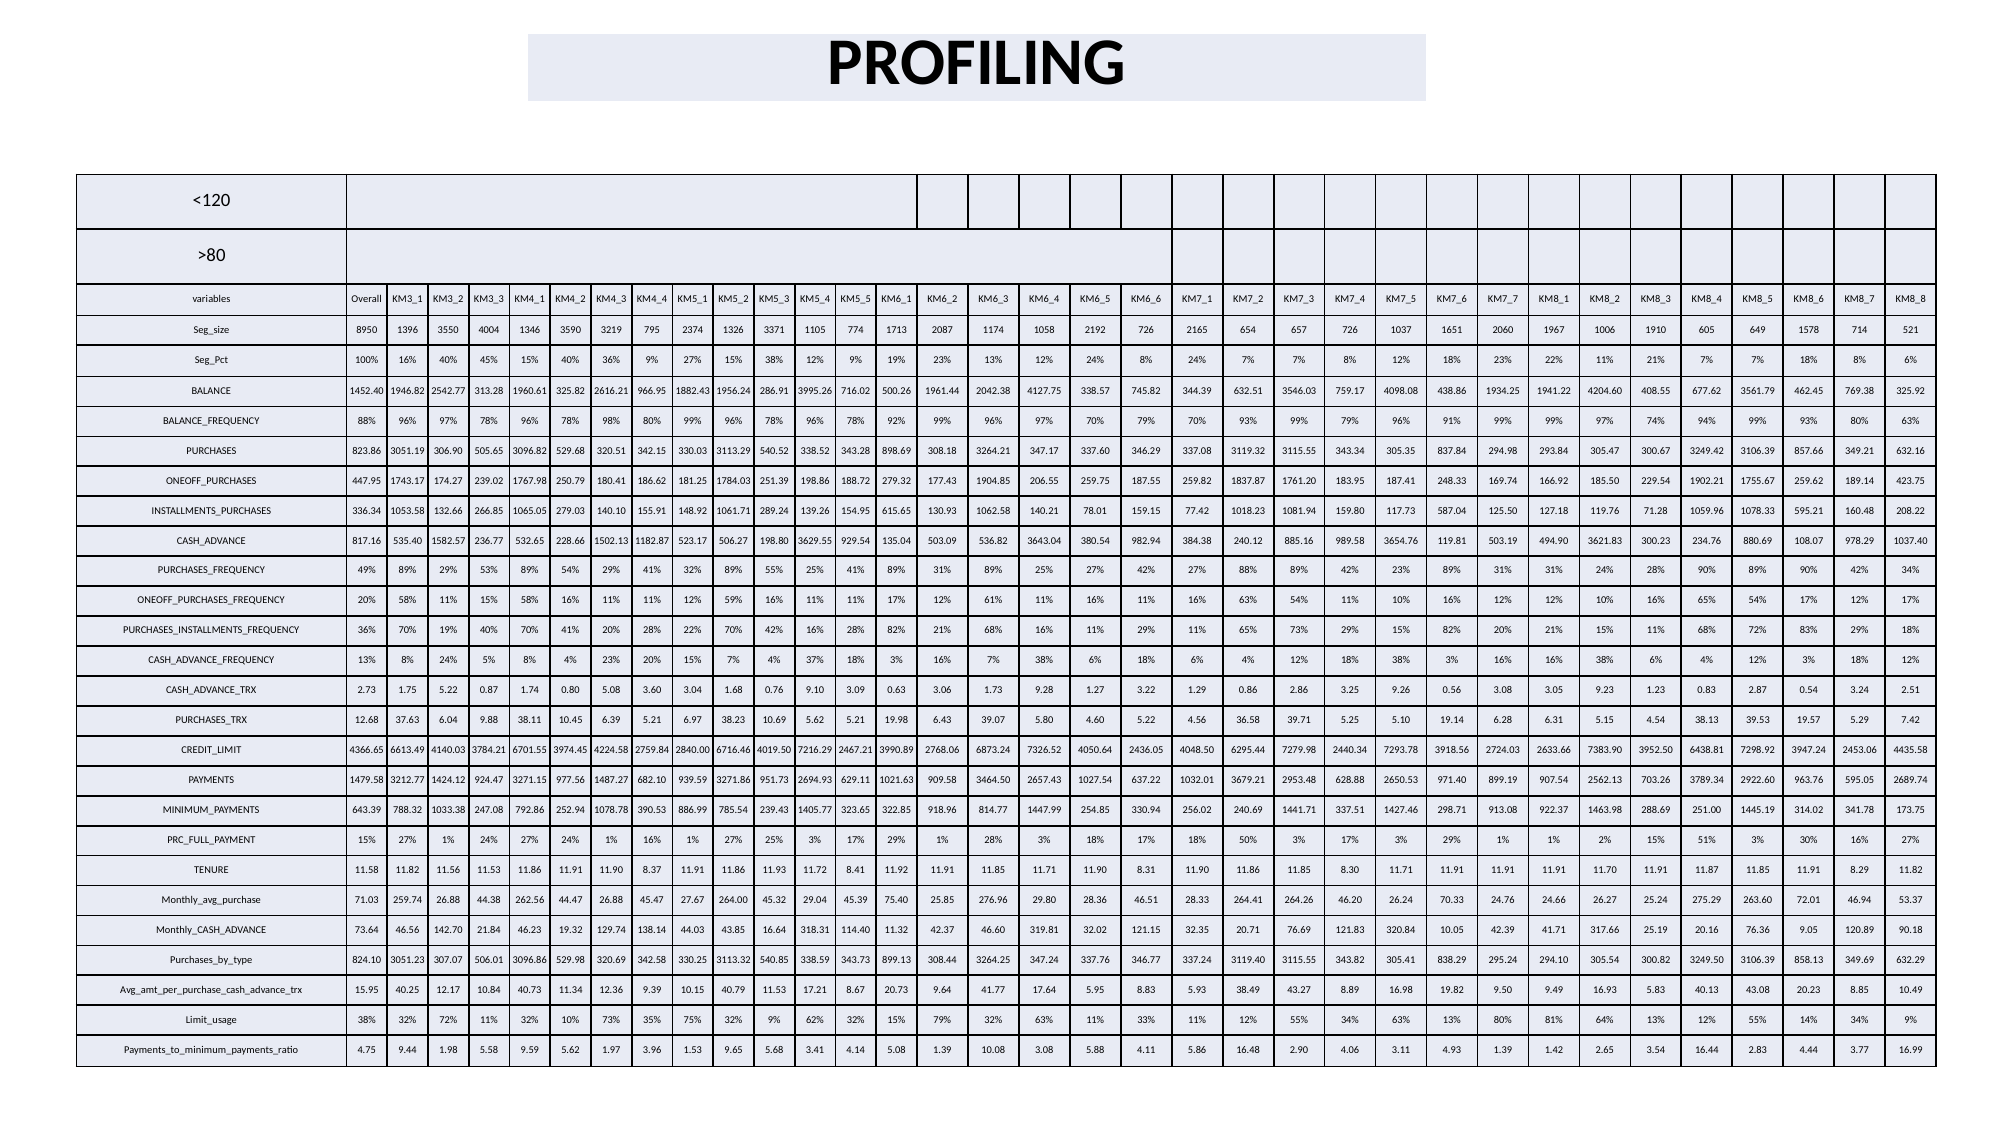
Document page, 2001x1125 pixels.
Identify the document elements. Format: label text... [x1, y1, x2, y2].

table_cell 1405.77 [796, 797, 835, 825]
table_cell 54% [1733, 587, 1782, 615]
table_cell 9.50 [1478, 976, 1528, 1004]
table_cell KM3_3 [470, 285, 509, 315]
table_cell 899.19 [1478, 767, 1528, 795]
table_cell 792.86 [510, 797, 549, 825]
table_cell 4% [1224, 647, 1273, 675]
table_cell 53% [470, 557, 509, 585]
table_cell 25% [755, 827, 794, 855]
table_cell 8950 [347, 316, 386, 344]
table_cell 4435.58 [1886, 737, 1935, 765]
table_cell 1061.71 [714, 497, 753, 525]
table_cell 1463.98 [1580, 797, 1630, 825]
table_cell 8% [1122, 346, 1171, 376]
table_cell 1078.78 [592, 797, 631, 825]
table_cell 2192 [1071, 316, 1120, 344]
table_cell 90.18 [1886, 916, 1935, 945]
table_cell 38% [1580, 647, 1630, 675]
table_cell 2060 [1478, 316, 1528, 344]
table_cell Avg_amt_per_purchase_cash_advance_trx [77, 976, 346, 1004]
table_cell 259.82 [1173, 467, 1222, 495]
table_cell 15% [347, 827, 386, 855]
table_cell 16% [1478, 647, 1528, 675]
table_cell 9.44 [388, 1036, 427, 1066]
table_cell 32.35 [1173, 916, 1222, 945]
table_cell 1837.87 [1224, 467, 1273, 495]
table_cell KM6_4 [1020, 285, 1069, 315]
table_cell 36% [347, 617, 386, 645]
table_cell 74% [1631, 407, 1680, 436]
table_cell 1445.19 [1733, 797, 1782, 825]
table_cell 16.93 [1580, 976, 1630, 1004]
table_cell PURCHASES [77, 437, 346, 465]
table_cell 0.87 [470, 677, 509, 705]
table_cell 320.69 [592, 946, 631, 974]
table_cell 16.64 [755, 916, 794, 945]
table_cell 80% [1478, 1006, 1528, 1034]
table_cell [1478, 230, 1528, 283]
table_cell 32% [673, 557, 712, 585]
table_cell 40.79 [714, 976, 753, 1004]
table_cell 41.71 [1529, 916, 1579, 945]
table_cell 21% [918, 617, 967, 645]
table_cell 1902.21 [1682, 467, 1731, 495]
table_cell 8.67 [836, 976, 875, 1004]
table_cell 3.60 [633, 677, 672, 705]
table_header [1784, 175, 1833, 228]
table_cell 629.11 [836, 767, 875, 795]
table_cell 10.69 [755, 707, 794, 735]
table_cell 918.96 [918, 797, 967, 825]
table_cell 1651 [1427, 316, 1477, 344]
table_cell 11% [1173, 617, 1222, 645]
table_cell 11% [1122, 587, 1171, 615]
table_cell 319.81 [1020, 916, 1069, 945]
table_cell 189.14 [1835, 467, 1884, 495]
table_cell 858.13 [1784, 946, 1833, 974]
table_cell 279.32 [877, 467, 916, 495]
table_cell 41% [836, 557, 875, 585]
table_cell 20.16 [1682, 916, 1731, 945]
table_cell KM7_6 [1427, 285, 1477, 315]
table_cell 259.75 [1071, 467, 1120, 495]
table_cell KM8_5 [1733, 285, 1782, 315]
table_cell KM5_4 [796, 285, 835, 315]
table_cell 4366.65 [347, 737, 386, 765]
table_cell 8% [388, 647, 427, 675]
table_cell 1326 [714, 316, 753, 344]
table_cell 7.42 [1886, 707, 1935, 735]
table_cell 72% [1733, 617, 1782, 645]
table_cell 18% [1427, 346, 1477, 376]
table_cell 11.93 [755, 856, 794, 885]
table_cell 140.10 [592, 497, 631, 525]
table_cell 42% [1122, 557, 1171, 585]
table_cell 300.23 [1631, 527, 1680, 555]
table_cell 32.02 [1071, 916, 1120, 945]
table_cell 5.10 [1376, 707, 1426, 735]
table_cell 24% [551, 827, 590, 855]
table_cell 338.59 [796, 946, 835, 974]
table_cell 32% [969, 1006, 1018, 1034]
table_cell 2562.13 [1580, 767, 1630, 795]
table_cell 12% [1529, 587, 1579, 615]
table_cell 6% [1631, 647, 1680, 675]
table_cell 9.59 [510, 1036, 549, 1066]
table_cell 12% [1020, 346, 1069, 376]
table_cell 1078.33 [1733, 497, 1782, 525]
table_cell 18% [836, 647, 875, 675]
table_cell 595.21 [1784, 497, 1833, 525]
table_cell 25.19 [1631, 916, 1680, 945]
table_cell 27% [714, 827, 753, 855]
table_cell 3546.03 [1275, 377, 1324, 406]
table_cell 951.73 [755, 767, 794, 795]
table_cell 4127.75 [1020, 377, 1069, 406]
table_cell 70% [388, 617, 427, 645]
table_cell 3% [1784, 647, 1833, 675]
table_cell 117.73 [1376, 497, 1426, 525]
table_cell 38% [755, 346, 794, 376]
table_cell 264.41 [1224, 886, 1273, 915]
table_cell 9% [755, 1006, 794, 1034]
table_cell 8.41 [836, 856, 875, 885]
table_cell 27% [1071, 557, 1120, 585]
table_cell [1580, 230, 1630, 283]
table_cell [1886, 230, 1935, 283]
table_cell 12.68 [347, 707, 386, 735]
table_cell 3271.15 [510, 767, 549, 795]
table_cell 43.08 [1733, 976, 1782, 1004]
table_cell 264.00 [714, 886, 753, 915]
table_cell 132.66 [429, 497, 468, 525]
table_cell 1059.96 [1682, 497, 1731, 525]
table_cell KM7_4 [1325, 285, 1375, 315]
table_cell 2.87 [1733, 677, 1782, 705]
table_cell 16% [1835, 827, 1884, 855]
table_cell 5.80 [1020, 707, 1069, 735]
table_cell 76.36 [1733, 916, 1782, 945]
table_cell 83% [1784, 617, 1833, 645]
table_cell 11.90 [592, 856, 631, 885]
table_cell 11.91 [1427, 856, 1477, 885]
table_cell 3051.19 [388, 437, 427, 465]
table_header [1478, 175, 1528, 228]
table_cell 31% [1529, 557, 1579, 585]
table_header [1376, 175, 1426, 228]
table_cell 24% [429, 647, 468, 675]
table_cell 79% [918, 1006, 967, 1034]
table_cell 1174 [969, 316, 1018, 344]
table_cell 3113.32 [714, 946, 753, 974]
table_cell 1578 [1784, 316, 1833, 344]
table_cell 5.58 [470, 1036, 509, 1066]
table_cell 649 [1733, 316, 1782, 344]
table_cell 336.34 [347, 497, 386, 525]
table_cell 1.27 [1071, 677, 1120, 705]
table_cell 3% [1376, 827, 1426, 855]
table_cell 9.28 [1020, 677, 1069, 705]
table_cell 17% [877, 587, 916, 615]
table_cell 251.00 [1682, 797, 1731, 825]
table_cell 857.66 [1784, 437, 1833, 465]
table_cell 3947.24 [1784, 737, 1833, 765]
table_cell 971.40 [1427, 767, 1477, 795]
table_cell 1452.40 [347, 377, 386, 406]
table_cell 11.53 [470, 856, 509, 885]
table_cell 28% [969, 827, 1018, 855]
table_cell 11% [1071, 617, 1120, 645]
table_cell 814.77 [969, 797, 1018, 825]
table_cell 29% [1122, 617, 1171, 645]
table_header [1529, 175, 1579, 228]
table_cell 349.69 [1835, 946, 1884, 974]
table_cell 1% [592, 827, 631, 855]
table_cell 1081.94 [1275, 497, 1324, 525]
table_cell ONEOFF_PURCHASES [77, 467, 346, 495]
table_cell 78.01 [1071, 497, 1120, 525]
table_cell 922.37 [1529, 797, 1579, 825]
table_cell 46.23 [510, 916, 549, 945]
table_cell 347.24 [1020, 946, 1069, 974]
table_cell 229.54 [1631, 467, 1680, 495]
table_cell 7216.29 [796, 737, 835, 765]
table_cell 9.10 [796, 677, 835, 705]
table_cell 29% [429, 557, 468, 585]
table_cell 15% [1631, 827, 1680, 855]
table_cell 343.73 [836, 946, 875, 974]
table_cell 20% [633, 647, 672, 675]
table_cell 288.69 [1631, 797, 1680, 825]
table_cell 25.85 [918, 886, 967, 915]
table_cell 6701.55 [510, 737, 549, 765]
table_cell 12% [1275, 647, 1324, 675]
table_cell 294.98 [1478, 437, 1528, 465]
table_cell 3115.55 [1275, 437, 1324, 465]
table_cell 89% [714, 557, 753, 585]
table_cell 10.45 [551, 707, 590, 735]
table_cell variables [77, 285, 346, 315]
table_cell 58% [388, 587, 427, 615]
table_cell 24.76 [1478, 886, 1528, 915]
table_cell 3629.55 [796, 527, 835, 555]
table_cell 39.53 [1733, 707, 1782, 735]
table_cell 4204.60 [1580, 377, 1630, 406]
table_cell [1529, 230, 1579, 283]
table_cell 4.44 [1784, 1036, 1833, 1066]
table_cell 438.86 [1427, 377, 1477, 406]
table_cell 75.40 [877, 886, 916, 915]
table_cell 5.68 [755, 1036, 794, 1066]
table_cell 11% [796, 587, 835, 615]
table_cell 13% [347, 647, 386, 675]
table_cell 2650.53 [1376, 767, 1426, 795]
table_cell 29% [1325, 617, 1375, 645]
table_cell [1376, 230, 1426, 283]
table_cell 89% [388, 557, 427, 585]
table_cell [1173, 230, 1222, 283]
table_cell CASH_ADVANCE [77, 527, 346, 555]
table_cell 139.26 [796, 497, 835, 525]
table_cell 16.44 [1682, 1036, 1731, 1066]
table_cell 208.22 [1886, 497, 1935, 525]
table_cell 251.39 [755, 467, 794, 495]
table_cell 20.23 [1784, 976, 1833, 1004]
table_cell KM5_2 [714, 285, 753, 315]
table_cell 7% [1733, 346, 1782, 376]
table_cell 44.38 [470, 886, 509, 915]
table_cell 16.99 [1886, 1036, 1935, 1066]
table_cell 703.26 [1631, 767, 1680, 795]
table_cell 186.62 [633, 467, 672, 495]
table_header [918, 175, 967, 228]
table_cell 3249.42 [1682, 437, 1731, 465]
table_cell 3621.83 [1580, 527, 1630, 555]
table_cell 2768.06 [918, 737, 967, 765]
table_cell 32% [510, 1006, 549, 1034]
table_cell 11% [429, 587, 468, 615]
table_header [1173, 175, 1222, 228]
table_cell 3% [1733, 827, 1782, 855]
table_cell 11% [592, 587, 631, 615]
table_cell 42% [1325, 557, 1375, 585]
table_cell 18% [1784, 346, 1833, 376]
table_cell 9.64 [918, 976, 967, 1004]
table_cell 54% [1275, 587, 1324, 615]
table_cell 795 [633, 316, 672, 344]
table_cell 3.96 [633, 1036, 672, 1066]
table_cell 275.29 [1682, 886, 1731, 915]
table_cell 34% [1325, 1006, 1375, 1034]
table_cell 45.32 [755, 886, 794, 915]
table_cell 337.76 [1071, 946, 1120, 974]
table_cell 1021.63 [877, 767, 916, 795]
table_cell 18% [1122, 647, 1171, 675]
table_cell 29% [1835, 617, 1884, 645]
table_cell 19.32 [551, 916, 590, 945]
table_cell 6295.44 [1224, 737, 1273, 765]
table_cell 632.29 [1886, 946, 1935, 974]
table_cell 40.25 [388, 976, 427, 1004]
table_cell 46.94 [1835, 886, 1884, 915]
table_cell INSTALLMENTS_PURCHASES [77, 497, 346, 525]
table_cell 45% [470, 346, 509, 376]
table_cell 70% [714, 617, 753, 645]
table_cell 306.90 [429, 437, 468, 465]
table_cell 2840.00 [673, 737, 712, 765]
table_cell 3115.55 [1275, 946, 1324, 974]
table_cell 63% [1020, 1006, 1069, 1034]
table_cell Purchases_by_type [77, 946, 346, 974]
table_cell 89% [510, 557, 549, 585]
table_cell 38.11 [510, 707, 549, 735]
table_cell 4% [755, 647, 794, 675]
table_cell 15.95 [347, 976, 386, 1004]
table_cell 9.49 [1529, 976, 1579, 1004]
table_cell 1441.71 [1275, 797, 1324, 825]
table_cell 129.74 [592, 916, 631, 945]
table_cell 346.29 [1122, 437, 1171, 465]
table_cell 55% [755, 557, 794, 585]
table_cell 1105 [796, 316, 835, 344]
table_cell 5.88 [1071, 1036, 1120, 1066]
table_cell 11.85 [1733, 856, 1782, 885]
table_cell 823.86 [347, 437, 386, 465]
table_cell 3264.21 [969, 437, 1018, 465]
table_cell 114.40 [836, 916, 875, 945]
table_cell 2.65 [1580, 1036, 1630, 1066]
table_cell 58% [510, 587, 549, 615]
table_cell 42% [1835, 557, 1884, 585]
table_cell 38.49 [1224, 976, 1273, 1004]
table_cell 15% [1376, 617, 1426, 645]
table_cell 2724.03 [1478, 737, 1528, 765]
table_cell 10% [551, 1006, 590, 1034]
table_cell 45.47 [633, 886, 672, 915]
table_cell PURCHASES_TRX [77, 707, 346, 735]
table_cell 343.28 [836, 437, 875, 465]
table_cell 11.72 [796, 856, 835, 885]
table_cell 11.91 [1631, 856, 1680, 885]
table_cell 173.75 [1886, 797, 1935, 825]
table_cell 99% [673, 407, 712, 436]
table_cell 16% [1529, 647, 1579, 675]
table_cell 119.81 [1427, 527, 1477, 555]
table_cell 785.54 [714, 797, 753, 825]
table_cell 1956.24 [714, 377, 753, 406]
table_cell 338.52 [796, 437, 835, 465]
table_cell 236.77 [470, 527, 509, 555]
table_cell 78% [470, 407, 509, 436]
table_cell 2453.06 [1835, 737, 1884, 765]
table_cell 929.54 [836, 527, 875, 555]
table_cell 1.23 [1631, 677, 1680, 705]
table_cell Seg_Pct [77, 346, 346, 376]
table_cell 6% [1071, 647, 1120, 675]
table_cell 6873.24 [969, 737, 1018, 765]
table_cell [1733, 230, 1782, 283]
table_cell 24% [1071, 346, 1120, 376]
table_cell 11.91 [918, 856, 967, 885]
table_cell 521 [1886, 316, 1935, 344]
table_cell 88% [347, 407, 386, 436]
table_cell 25% [1020, 557, 1069, 585]
table_cell 4019.50 [755, 737, 794, 765]
table_cell 11.34 [551, 976, 590, 1004]
table_cell 3974.45 [551, 737, 590, 765]
table_cell 78% [836, 407, 875, 436]
table_cell 824.10 [347, 946, 386, 974]
table_cell KM6_2 [918, 285, 967, 315]
table_cell 68% [969, 617, 1018, 645]
table_cell 8.30 [1325, 856, 1375, 885]
table_cell 330.03 [673, 437, 712, 465]
table_cell 1.98 [429, 1036, 468, 1066]
table_cell Overall [347, 285, 386, 315]
table_cell 342.58 [633, 946, 672, 974]
table_cell KM4_1 [510, 285, 549, 315]
table_cell 0.83 [1682, 677, 1731, 705]
table_cell 643.39 [347, 797, 386, 825]
table_cell 587.04 [1427, 497, 1477, 525]
table_cell 247.08 [470, 797, 509, 825]
table_cell 6.31 [1529, 707, 1579, 735]
table_cell 21% [1631, 346, 1680, 376]
table_cell 344.39 [1173, 377, 1222, 406]
table_cell 19.98 [877, 707, 916, 735]
table_cell KM5_1 [673, 285, 712, 315]
table_cell 3051.23 [388, 946, 427, 974]
table_cell 12% [1682, 1006, 1731, 1034]
table_cell 2542.77 [429, 377, 468, 406]
table_cell 1.97 [592, 1036, 631, 1066]
table_cell KM7_7 [1478, 285, 1528, 315]
table_cell 1.73 [969, 677, 1018, 705]
table_cell 313.28 [470, 377, 509, 406]
table_cell 11.71 [1020, 856, 1069, 885]
table_cell 939.59 [673, 767, 712, 795]
table_cell 91% [1427, 407, 1477, 436]
table_cell 88% [1224, 557, 1273, 585]
table_cell 605 [1682, 316, 1731, 344]
table_cell 0.80 [551, 677, 590, 705]
table_cell 228.66 [551, 527, 590, 555]
table_cell 1018.23 [1224, 497, 1273, 525]
table_cell PRC_FULL_PAYMENT [77, 827, 346, 855]
table_cell 3113.29 [714, 437, 753, 465]
table_cell KM8_2 [1580, 285, 1630, 315]
table_cell 12% [1478, 587, 1528, 615]
table_cell 3096.86 [510, 946, 549, 974]
table_cell 27% [1886, 827, 1935, 855]
table_cell 19.14 [1427, 707, 1477, 735]
table_cell 96% [969, 407, 1018, 436]
table_cell 14% [1784, 1006, 1833, 1034]
table_cell CASH_ADVANCE_FREQUENCY [77, 647, 346, 675]
table_cell 120.89 [1835, 916, 1884, 945]
table_cell 9.23 [1580, 677, 1630, 705]
table_cell 198.80 [755, 527, 794, 555]
table_cell 3.11 [1376, 1036, 1426, 1066]
table_cell 29% [1427, 827, 1477, 855]
table_cell 7293.78 [1376, 737, 1426, 765]
table_cell 0.54 [1784, 677, 1833, 705]
table_cell 11.91 [551, 856, 590, 885]
table_cell 3784.21 [470, 737, 509, 765]
table_cell 11.53 [755, 976, 794, 1004]
table_cell 166.92 [1529, 467, 1579, 495]
table_cell 1033.38 [429, 797, 468, 825]
table_cell 1.53 [673, 1036, 712, 1066]
table_cell KM8_4 [1682, 285, 1731, 315]
table_cell 38.23 [714, 707, 753, 735]
table_cell 240.12 [1224, 527, 1273, 555]
table_header [969, 175, 1018, 228]
table_cell 977.56 [551, 767, 590, 795]
table_cell 262.56 [510, 886, 549, 915]
table_cell KM8_3 [1631, 285, 1680, 315]
table_cell BALANCE [77, 377, 346, 406]
table_cell 298.71 [1427, 797, 1477, 825]
table_cell 44.03 [673, 916, 712, 945]
table_cell 79% [1325, 407, 1375, 436]
table_cell 27.67 [673, 886, 712, 915]
table_cell KM3_2 [429, 285, 468, 315]
table_cell 18% [1886, 617, 1935, 645]
table_cell 1053.58 [388, 497, 427, 525]
table_cell 342.15 [633, 437, 672, 465]
table_cell 447.95 [347, 467, 386, 495]
table_cell 726 [1122, 316, 1171, 344]
table_cell 174.27 [429, 467, 468, 495]
table_cell 494.90 [1529, 527, 1579, 555]
table_cell 27% [673, 346, 712, 376]
table_cell 5.08 [877, 1036, 916, 1066]
table_cell KM4_3 [592, 285, 631, 315]
table_cell 4140.03 [429, 737, 468, 765]
table_cell 529.68 [551, 437, 590, 465]
table_cell 10% [1376, 587, 1426, 615]
table_cell 11.85 [1275, 856, 1324, 885]
table_cell 989.58 [1325, 527, 1375, 555]
table_cell 125.50 [1478, 497, 1528, 525]
table_cell 5.21 [836, 707, 875, 735]
table_cell 63% [1376, 1006, 1426, 1034]
table_cell 1904.85 [969, 467, 1018, 495]
table_cell 38% [1020, 647, 1069, 675]
table_cell 19.82 [1427, 976, 1477, 1004]
table_cell 1.42 [1529, 1036, 1579, 1066]
table_cell 12% [673, 587, 712, 615]
table_cell 11.56 [429, 856, 468, 885]
table_cell 2165 [1173, 316, 1222, 344]
table_cell 18% [1835, 647, 1884, 675]
table_cell 183.95 [1325, 467, 1375, 495]
table_cell 2436.05 [1122, 737, 1171, 765]
table_cell 7% [1682, 346, 1731, 376]
table_cell 5.08 [592, 677, 631, 705]
table_cell 38% [347, 1006, 386, 1034]
table_cell 27% [510, 827, 549, 855]
table_cell 3.08 [1478, 677, 1528, 705]
table_cell 188.72 [836, 467, 875, 495]
table_cell 169.74 [1478, 467, 1528, 495]
table_cell 745.82 [1122, 377, 1171, 406]
table_cell 11% [633, 587, 672, 615]
table_cell 423.75 [1886, 467, 1935, 495]
table_cell 248.33 [1427, 467, 1477, 495]
table_cell 10.49 [1886, 976, 1935, 1004]
table_cell 293.84 [1529, 437, 1579, 465]
table_cell 24.66 [1529, 886, 1579, 915]
table_cell 5.62 [551, 1036, 590, 1066]
table_cell 26.88 [429, 886, 468, 915]
table_cell 81% [1529, 1006, 1579, 1034]
table_cell 347.17 [1020, 437, 1069, 465]
table_cell 8.29 [1835, 856, 1884, 885]
table_cell 20.71 [1224, 916, 1273, 945]
table_cell 46.56 [388, 916, 427, 945]
table_cell 1743.17 [388, 467, 427, 495]
table_cell 654 [1224, 316, 1273, 344]
table_cell 5.29 [1835, 707, 1884, 735]
table_cell 3.08 [1020, 1036, 1069, 1066]
table_cell 155.91 [633, 497, 672, 525]
table_cell 16% [388, 346, 427, 376]
table_cell 71.03 [347, 886, 386, 915]
table_cell 206.55 [1020, 467, 1069, 495]
table_cell 23% [592, 647, 631, 675]
table_cell 2657.43 [1020, 767, 1069, 795]
table_cell 7% [969, 647, 1018, 675]
table_cell 384.38 [1173, 527, 1222, 555]
table_cell 99% [1478, 407, 1528, 436]
table_cell 55% [1275, 1006, 1324, 1034]
table_cell [1224, 230, 1273, 283]
table_cell 46.20 [1325, 886, 1375, 915]
table_cell 3219 [592, 316, 631, 344]
table_cell KM7_5 [1376, 285, 1426, 315]
table_cell 16% [1427, 587, 1477, 615]
table_cell 25% [796, 557, 835, 585]
table_cell 2694.93 [796, 767, 835, 795]
table_cell 9% [836, 346, 875, 376]
table_cell 7298.92 [1733, 737, 1782, 765]
table_cell 3643.04 [1020, 527, 1069, 555]
table_cell 6438.81 [1682, 737, 1731, 765]
table_cell 18% [1071, 827, 1120, 855]
table_cell PAYMENTS [77, 767, 346, 795]
table_header [347, 175, 916, 228]
table_cell Limit_usage [77, 1006, 346, 1034]
table_cell 529.98 [551, 946, 590, 974]
table_cell 506.01 [470, 946, 509, 974]
table_cell 330.94 [1122, 797, 1171, 825]
table_cell 32% [714, 1006, 753, 1034]
table_cell 94% [1682, 407, 1731, 436]
table_cell 138.14 [633, 916, 672, 945]
table_cell CASH_ADVANCE_TRX [77, 677, 346, 705]
table_cell 26.88 [592, 886, 631, 915]
table_cell 4% [551, 647, 590, 675]
table_cell 3271.86 [714, 767, 753, 795]
table_cell 44.47 [551, 886, 590, 915]
table_cell 4.56 [1173, 707, 1222, 735]
table_cell [347, 230, 1171, 283]
table_cell 16% [1071, 587, 1120, 615]
table_cell 100% [347, 346, 386, 376]
table_cell 337.60 [1071, 437, 1120, 465]
table_cell 1767.98 [510, 467, 549, 495]
table_cell 10.15 [673, 976, 712, 1004]
table_cell 28% [1631, 557, 1680, 585]
table_cell 18% [1173, 827, 1222, 855]
table_cell 907.54 [1529, 767, 1579, 795]
table_cell 838.29 [1427, 946, 1477, 974]
table_cell 185.50 [1580, 467, 1630, 495]
table_cell 93% [1784, 407, 1833, 436]
table_cell 7326.52 [1020, 737, 1069, 765]
table_cell 899.13 [877, 946, 916, 974]
table_cell 3.25 [1325, 677, 1375, 705]
table_cell 8% [510, 647, 549, 675]
table_cell 11.32 [877, 916, 916, 945]
table_cell 886.99 [673, 797, 712, 825]
table_cell 180.41 [592, 467, 631, 495]
table_cell 966.95 [633, 377, 672, 406]
table_cell 7279.98 [1275, 737, 1324, 765]
table_cell 3% [1427, 647, 1477, 675]
table_cell 19% [877, 346, 916, 376]
table_cell 53.37 [1886, 886, 1935, 915]
table_cell 259.62 [1784, 467, 1833, 495]
table_cell 540.52 [755, 437, 794, 465]
table_cell 11% [836, 587, 875, 615]
table_cell 2.83 [1733, 1036, 1782, 1066]
table_cell 73.64 [347, 916, 386, 945]
table_cell 7% [1275, 346, 1324, 376]
table_cell 10.05 [1427, 916, 1477, 945]
table_cell 41.77 [969, 976, 1018, 1004]
table_cell 59% [714, 587, 753, 615]
table_cell CREDIT_LIMIT [77, 737, 346, 765]
table_cell 70.33 [1427, 886, 1477, 915]
table_cell 70% [1071, 407, 1120, 436]
table_cell 5.62 [796, 707, 835, 735]
table_cell 1058 [1020, 316, 1069, 344]
table_cell 28% [633, 617, 672, 645]
table_cell 90% [1682, 557, 1731, 585]
table_cell 4.93 [1427, 1036, 1477, 1066]
table_header PROFILING [528, 34, 1426, 101]
table_cell 4224.58 [592, 737, 631, 765]
table_cell 72% [429, 1006, 468, 1034]
table_cell 314.02 [1784, 797, 1833, 825]
table_cell [1325, 230, 1375, 283]
table_cell BALANCE_FREQUENCY [77, 407, 346, 436]
table_cell [1275, 230, 1324, 283]
table_cell 54% [551, 557, 590, 585]
table_cell 12% [1224, 1006, 1273, 1034]
table_cell 9.88 [470, 707, 509, 735]
table_cell 4.06 [1325, 1036, 1375, 1066]
table_cell 3679.21 [1224, 767, 1273, 795]
table_cell KM7_3 [1275, 285, 1324, 315]
table_cell 978.29 [1835, 527, 1884, 555]
table_cell 266.85 [470, 497, 509, 525]
table_cell 26.24 [1376, 886, 1426, 915]
table_cell 20% [347, 587, 386, 615]
table_cell 1427.46 [1376, 797, 1426, 825]
table_cell 7% [714, 647, 753, 675]
table_cell 29% [877, 827, 916, 855]
table_cell 3.54 [1631, 1036, 1680, 1066]
table_cell 39.71 [1275, 707, 1324, 735]
table_cell 4.11 [1122, 1036, 1171, 1066]
table_cell 49% [347, 557, 386, 585]
table_cell 37.63 [388, 707, 427, 735]
table_cell 11.91 [1784, 856, 1833, 885]
table_cell 10% [1580, 587, 1630, 615]
table_cell KM7_1 [1173, 285, 1222, 315]
table_cell 11.87 [1682, 856, 1731, 885]
table_cell 135.04 [877, 527, 916, 555]
table_cell 11.91 [673, 856, 712, 885]
table_cell 3.06 [918, 677, 967, 705]
table_cell 769.38 [1835, 377, 1884, 406]
table_cell 349.21 [1835, 437, 1884, 465]
table_cell 0.86 [1224, 677, 1273, 705]
table_cell 13% [1631, 1006, 1680, 1034]
table_cell 305.41 [1376, 946, 1426, 974]
table_cell 8.31 [1122, 856, 1171, 885]
table_cell 11.91 [1478, 856, 1528, 885]
table_cell 43.85 [714, 916, 753, 945]
table_cell 305.47 [1580, 437, 1630, 465]
table_cell 11.90 [1173, 856, 1222, 885]
table_cell 3212.77 [388, 767, 427, 795]
table_cell 305.35 [1376, 437, 1426, 465]
table_cell 99% [918, 407, 967, 436]
table_cell 11% [1071, 1006, 1120, 1034]
table_cell 4098.08 [1376, 377, 1426, 406]
table_cell 16% [796, 617, 835, 645]
table_cell 982.94 [1122, 527, 1171, 555]
table_cell 11.82 [388, 856, 427, 885]
table_cell 2616.21 [592, 377, 631, 406]
table_cell KM5_5 [836, 285, 875, 315]
table_cell 46.51 [1122, 886, 1171, 915]
table_cell 1037 [1376, 316, 1426, 344]
table_cell 3.41 [796, 1036, 835, 1066]
table_cell 127.18 [1529, 497, 1579, 525]
table_cell 8% [1325, 346, 1375, 376]
table_cell 343.82 [1325, 946, 1375, 974]
table_cell 11.86 [1224, 856, 1273, 885]
table_cell 99% [1733, 407, 1782, 436]
table_cell 11.86 [510, 856, 549, 885]
table_cell 632.51 [1224, 377, 1273, 406]
table_cell 898.69 [877, 437, 916, 465]
table_cell 15% [877, 1006, 916, 1034]
table_cell 40% [429, 346, 468, 376]
table_cell 6716.46 [714, 737, 753, 765]
table_cell 1424.12 [429, 767, 468, 795]
table_cell 4.60 [1071, 707, 1120, 735]
table_cell 12.17 [429, 976, 468, 1004]
table_cell 97% [1580, 407, 1630, 436]
table_cell 65% [1682, 587, 1731, 615]
table_cell 89% [877, 557, 916, 585]
table_cell 40.13 [1682, 976, 1731, 1004]
table_cell 3995.26 [796, 377, 835, 406]
table_header [1733, 175, 1782, 228]
table_cell 3% [1020, 827, 1069, 855]
table_header [1275, 175, 1324, 228]
table_cell 11.86 [714, 856, 753, 885]
table_cell 16% [633, 827, 672, 855]
table_cell 4.75 [347, 1036, 386, 1066]
table_header [1835, 175, 1884, 228]
table_cell 2440.34 [1325, 737, 1375, 765]
table_header [1631, 175, 1680, 228]
table_cell 9% [1886, 1006, 1935, 1034]
table_cell 637.22 [1122, 767, 1171, 795]
table_cell 96% [714, 407, 753, 436]
table_cell 12% [1835, 587, 1884, 615]
table_cell 93% [1224, 407, 1273, 436]
table_cell 338.57 [1071, 377, 1120, 406]
table_cell 234.76 [1682, 527, 1731, 555]
table_cell 2759.84 [633, 737, 672, 765]
table_cell 506.27 [714, 527, 753, 555]
table_cell 1182.87 [633, 527, 672, 555]
table_cell 39.07 [969, 707, 1018, 735]
table_cell 788.32 [388, 797, 427, 825]
table_cell 15% [510, 346, 549, 376]
table_cell 3.24 [1835, 677, 1884, 705]
table_cell 90% [1784, 557, 1833, 585]
table_cell 78% [755, 407, 794, 436]
table_cell 595.05 [1835, 767, 1884, 795]
table_cell 6.28 [1478, 707, 1528, 735]
table_cell 503.09 [918, 527, 967, 555]
table_cell 4% [1682, 647, 1731, 675]
table_cell KM6_6 [1122, 285, 1171, 315]
table_cell 15% [470, 587, 509, 615]
table_cell 2042.38 [969, 377, 1018, 406]
table_cell 3371 [755, 316, 794, 344]
table_cell 187.41 [1376, 467, 1426, 495]
table_cell 12.36 [592, 976, 631, 1004]
table_cell 1941.22 [1529, 377, 1579, 406]
table_cell 16% [1631, 587, 1680, 615]
table_cell 317.66 [1580, 916, 1630, 945]
table_cell 73% [592, 1006, 631, 1034]
table_cell KM8_1 [1529, 285, 1579, 315]
table_cell 17% [1784, 587, 1833, 615]
table_cell 32% [836, 1006, 875, 1034]
table_cell 17% [1122, 827, 1171, 855]
table_cell 8% [1835, 346, 1884, 376]
table_cell 82% [877, 617, 916, 645]
table_cell 10.84 [470, 976, 509, 1004]
table_cell 3590 [551, 316, 590, 344]
table_cell 30% [1784, 827, 1833, 855]
table_cell [1682, 230, 1731, 283]
table_cell 72.01 [1784, 886, 1833, 915]
table_header [1020, 175, 1069, 228]
table_cell 337.24 [1173, 946, 1222, 974]
table_cell 837.84 [1427, 437, 1477, 465]
table_cell 63% [1224, 587, 1273, 615]
table_cell 2.51 [1886, 677, 1935, 705]
table_cell 1062.58 [969, 497, 1018, 525]
table_cell Monthly_CASH_ADVANCE [77, 916, 346, 945]
table_cell 6.04 [429, 707, 468, 735]
table_cell 294.10 [1529, 946, 1579, 974]
table_cell 320.84 [1376, 916, 1426, 945]
table_cell 3119.40 [1224, 946, 1273, 974]
table_cell 286.91 [755, 377, 794, 406]
table_cell 5.22 [429, 677, 468, 705]
table_cell 1.29 [1173, 677, 1222, 705]
table_cell 16% [918, 647, 967, 675]
table_cell [1835, 230, 1884, 283]
table_cell 259.74 [388, 886, 427, 915]
table_header [1122, 175, 1171, 228]
table_cell 22% [1529, 346, 1579, 376]
table_cell 337.08 [1173, 437, 1222, 465]
table_cell 523.17 [673, 527, 712, 555]
table_cell 42% [755, 617, 794, 645]
table_cell KM4_4 [633, 285, 672, 315]
table_cell 16.98 [1376, 976, 1426, 1004]
table_cell 4.14 [836, 1036, 875, 1066]
table_cell 65% [1224, 617, 1273, 645]
table_cell 37% [796, 647, 835, 675]
table_cell MINIMUM_PAYMENTS [77, 797, 346, 825]
table_cell 1502.13 [592, 527, 631, 555]
table_cell 11.90 [1071, 856, 1120, 885]
table_cell 4048.50 [1173, 737, 1222, 765]
table_cell 320.51 [592, 437, 631, 465]
table_cell 29.80 [1020, 886, 1069, 915]
table_cell 12% [1733, 647, 1782, 675]
table_cell KM3_1 [388, 285, 427, 315]
table_cell 8.89 [1325, 976, 1375, 1004]
table_cell 11% [1580, 346, 1630, 376]
table_cell 140.21 [1020, 497, 1069, 525]
table_cell 1910 [1631, 316, 1680, 344]
table_cell 1027.54 [1071, 767, 1120, 795]
table_cell 64% [1580, 1006, 1630, 1034]
table_cell 682.10 [633, 767, 672, 795]
table_cell 11% [470, 1006, 509, 1034]
table_cell 322.85 [877, 797, 916, 825]
table_cell 1582.57 [429, 527, 468, 555]
table_cell 89% [1275, 557, 1324, 585]
table_cell 5% [470, 647, 509, 675]
table_cell 11% [1325, 587, 1375, 615]
table_cell 63% [1886, 407, 1935, 436]
table_cell 12% [1376, 346, 1426, 376]
table_cell 24% [1173, 346, 1222, 376]
table_cell 9.26 [1376, 677, 1426, 705]
table_cell 71.28 [1631, 497, 1680, 525]
table_cell 89% [1427, 557, 1477, 585]
table_cell 1882.43 [673, 377, 712, 406]
table_cell 15% [1580, 617, 1630, 645]
table_cell 32% [388, 1006, 427, 1034]
table_cell 42.39 [1478, 916, 1528, 945]
table_cell 41% [551, 617, 590, 645]
table_cell 19% [429, 617, 468, 645]
table_cell 0.56 [1427, 677, 1477, 705]
table_cell 323.65 [836, 797, 875, 825]
table_header [1427, 175, 1477, 228]
table_cell 62% [796, 1006, 835, 1034]
table_cell 10.08 [969, 1036, 1018, 1066]
table_cell 1960.61 [510, 377, 549, 406]
table_cell 8.85 [1835, 976, 1884, 1004]
table_cell 16.48 [1224, 1036, 1273, 1066]
table_cell 97% [1020, 407, 1069, 436]
table_cell 198.86 [796, 467, 835, 495]
table_cell Seg_size [77, 316, 346, 344]
table_cell 16% [1173, 587, 1222, 615]
table_cell 263.60 [1733, 886, 1782, 915]
table_cell 1447.99 [1020, 797, 1069, 825]
table_cell 615.65 [877, 497, 916, 525]
table_cell 536.82 [969, 527, 1018, 555]
table_cell 1006 [1580, 316, 1630, 344]
table_cell 503.19 [1478, 527, 1528, 555]
table_cell 9% [633, 346, 672, 376]
table_cell 27% [1173, 557, 1222, 585]
table_cell 73% [1275, 617, 1324, 645]
table_cell PURCHASES_INSTALLMENTS_FREQUENCY [77, 617, 346, 645]
table_cell 300.82 [1631, 946, 1680, 974]
table_cell TENURE [77, 856, 346, 885]
table_cell 17% [836, 827, 875, 855]
table_cell 18% [1325, 647, 1375, 675]
table_cell 3119.32 [1224, 437, 1273, 465]
table_cell 3990.89 [877, 737, 916, 765]
table_cell 276.96 [969, 886, 1018, 915]
table_cell 6.39 [592, 707, 631, 735]
table_cell 3.04 [673, 677, 712, 705]
table_cell 36.58 [1224, 707, 1273, 735]
table_cell 6.43 [918, 707, 967, 735]
table_cell 119.76 [1580, 497, 1630, 525]
table_cell 343.34 [1325, 437, 1375, 465]
table_cell 24% [470, 827, 509, 855]
table_cell 1755.67 [1733, 467, 1782, 495]
table_cell 40% [470, 617, 509, 645]
table_cell 89% [1733, 557, 1782, 585]
table_cell KM6_1 [877, 285, 916, 315]
table_cell 885.16 [1275, 527, 1324, 555]
table_cell 1396 [388, 316, 427, 344]
table_cell 40% [551, 346, 590, 376]
table_cell 3% [1275, 827, 1324, 855]
table_cell 341.78 [1835, 797, 1884, 825]
table_cell 1.39 [1478, 1036, 1528, 1066]
table_cell 1.68 [714, 677, 753, 705]
table_cell 1487.27 [592, 767, 631, 795]
table_cell 2.86 [1275, 677, 1324, 705]
table_cell 16% [551, 587, 590, 615]
table_cell 6% [1886, 346, 1935, 376]
table_cell 12% [1886, 647, 1935, 675]
table_cell 34% [1886, 557, 1935, 585]
table_cell 1037.40 [1886, 527, 1935, 555]
table_cell 346.77 [1122, 946, 1171, 974]
table_cell 41% [633, 557, 672, 585]
table_cell 3654.76 [1376, 527, 1426, 555]
table_cell 11.70 [1580, 856, 1630, 885]
table_cell 75% [673, 1006, 712, 1034]
table_cell 40.73 [510, 976, 549, 1004]
table_cell 159.15 [1122, 497, 1171, 525]
table_cell 628.88 [1325, 767, 1375, 795]
table_header [1580, 175, 1630, 228]
table_cell 28% [836, 617, 875, 645]
table_cell 535.40 [388, 527, 427, 555]
table_cell 1967 [1529, 316, 1579, 344]
table_cell 11.58 [347, 856, 386, 885]
table_cell 390.53 [633, 797, 672, 825]
table_header [1325, 175, 1375, 228]
table_cell [1784, 230, 1833, 283]
table_cell 80% [1835, 407, 1884, 436]
table_cell 5.86 [1173, 1036, 1222, 1066]
table_cell 11% [1631, 617, 1680, 645]
table_cell 289.24 [755, 497, 794, 525]
table_cell 408.55 [1631, 377, 1680, 406]
table_cell 11% [1173, 1006, 1222, 1034]
table_cell 1934.25 [1478, 377, 1528, 406]
table_cell 22% [673, 617, 712, 645]
table_cell 254.85 [1071, 797, 1120, 825]
table_cell 3264.25 [969, 946, 1018, 974]
table_cell 23% [1376, 557, 1426, 585]
table_cell 2922.60 [1733, 767, 1782, 795]
table_cell 121.15 [1122, 916, 1171, 945]
table_cell 20% [1478, 617, 1528, 645]
table_cell KM8_7 [1835, 285, 1884, 315]
table_cell 77.42 [1173, 497, 1222, 525]
table_cell 13% [1427, 1006, 1477, 1034]
table_cell 25.24 [1631, 886, 1680, 915]
table_cell 3.22 [1122, 677, 1171, 705]
table_cell 3249.50 [1682, 946, 1731, 974]
table_cell 11.85 [969, 856, 1018, 885]
table_cell 15% [673, 647, 712, 675]
table_cell 4.54 [1631, 707, 1680, 735]
table_cell 148.92 [673, 497, 712, 525]
table_cell 924.47 [470, 767, 509, 795]
table_cell KM5_3 [755, 285, 794, 315]
table_cell 913.08 [1478, 797, 1528, 825]
table_cell 2689.74 [1886, 767, 1935, 795]
table_cell 252.94 [551, 797, 590, 825]
table_header [1682, 175, 1731, 228]
table_cell 20% [592, 617, 631, 645]
table_cell 817.16 [347, 527, 386, 555]
table_cell 1% [1529, 827, 1579, 855]
table_cell 17.21 [796, 976, 835, 1004]
table_cell 99% [1275, 407, 1324, 436]
table_cell 2.90 [1275, 1036, 1324, 1066]
table_cell 279.03 [551, 497, 590, 525]
table_cell 774 [836, 316, 875, 344]
table_cell 1.39 [918, 1036, 967, 1066]
table_cell 38.13 [1682, 707, 1731, 735]
table_cell 909.58 [918, 767, 967, 795]
table_cell KM6_5 [1071, 285, 1120, 315]
table_cell 0.63 [877, 677, 916, 705]
table_cell 92% [877, 407, 916, 436]
table_cell 24% [1580, 557, 1630, 585]
table_cell 55% [1733, 1006, 1782, 1034]
table_cell 79% [1122, 407, 1171, 436]
table_cell PURCHASES_FREQUENCY [77, 557, 346, 585]
table_cell 9.39 [633, 976, 672, 1004]
table_cell 50% [1224, 827, 1273, 855]
table_cell 1% [673, 827, 712, 855]
table_cell >80 [77, 230, 346, 283]
table_cell 4050.64 [1071, 737, 1120, 765]
table_cell 99% [1529, 407, 1579, 436]
table_cell 3550 [429, 316, 468, 344]
table_cell 532.65 [510, 527, 549, 555]
table_cell 305.54 [1580, 946, 1630, 974]
table_cell 3106.39 [1733, 946, 1782, 974]
table_cell 239.43 [755, 797, 794, 825]
table_cell 31% [1478, 557, 1528, 585]
table_cell 159.80 [1325, 497, 1375, 525]
table_cell 3% [796, 827, 835, 855]
table_cell KM7_2 [1224, 285, 1273, 315]
table_cell 657 [1275, 316, 1324, 344]
table_cell 98% [592, 407, 631, 436]
table_cell 540.85 [755, 946, 794, 974]
table_cell 11.92 [877, 856, 916, 885]
table_cell 70% [510, 617, 549, 645]
table_cell 46.60 [969, 916, 1018, 945]
table_cell 13% [969, 346, 1018, 376]
table_cell 154.95 [836, 497, 875, 525]
table_cell 19.57 [1784, 707, 1833, 735]
table_cell 3.05 [1529, 677, 1579, 705]
table_cell [1427, 230, 1477, 283]
table_cell 2467.21 [836, 737, 875, 765]
table_cell KM8_6 [1784, 285, 1833, 315]
table_cell [1631, 230, 1680, 283]
table_cell 2953.48 [1275, 767, 1324, 795]
table_cell 43.27 [1275, 976, 1324, 1004]
table_cell 3% [877, 647, 916, 675]
table_cell 3096.82 [510, 437, 549, 465]
table_header [1071, 175, 1120, 228]
table_cell KM6_3 [969, 285, 1018, 315]
table_cell 264.26 [1275, 886, 1324, 915]
table_cell 142.70 [429, 916, 468, 945]
table_cell 97% [429, 407, 468, 436]
table_cell 23% [918, 346, 967, 376]
table_cell 21% [1529, 617, 1579, 645]
table_cell 17% [1886, 587, 1935, 615]
table_cell 5.93 [1173, 976, 1222, 1004]
table_cell 325.82 [551, 377, 590, 406]
table_cell 307.07 [429, 946, 468, 974]
table_cell 6613.49 [388, 737, 427, 765]
table_cell 3789.34 [1682, 767, 1731, 795]
table_cell 9.65 [714, 1036, 753, 1066]
table_cell 5.25 [1325, 707, 1375, 735]
table_header [1224, 175, 1273, 228]
table_cell 3.09 [836, 677, 875, 705]
table_cell 2087 [918, 316, 967, 344]
table_cell ONEOFF_PURCHASES_FREQUENCY [77, 587, 346, 615]
table_cell 726 [1325, 316, 1375, 344]
table_cell 1784.03 [714, 467, 753, 495]
table_cell 96% [510, 407, 549, 436]
table_cell 3918.56 [1427, 737, 1477, 765]
table_cell 1% [1478, 827, 1528, 855]
table_cell 3952.50 [1631, 737, 1680, 765]
table_cell 96% [1376, 407, 1426, 436]
table_cell 632.16 [1886, 437, 1935, 465]
table_cell 2.73 [347, 677, 386, 705]
table_cell 4004 [470, 316, 509, 344]
table_cell 295.24 [1478, 946, 1528, 974]
table_cell 3464.50 [969, 767, 1018, 795]
table_cell 82% [1427, 617, 1477, 645]
table_cell 45.39 [836, 886, 875, 915]
table_cell 318.31 [796, 916, 835, 945]
table_cell 12% [796, 346, 835, 376]
table_cell 21.84 [470, 916, 509, 945]
table_cell 29% [592, 557, 631, 585]
table_cell 1032.01 [1173, 767, 1222, 795]
table_cell 28.36 [1071, 886, 1120, 915]
table_cell 1.74 [510, 677, 549, 705]
table_cell 96% [388, 407, 427, 436]
table_cell 1% [918, 827, 967, 855]
table_cell 17% [1325, 827, 1375, 855]
table_cell 1346 [510, 316, 549, 344]
table_cell 239.02 [470, 467, 509, 495]
table_cell 11.71 [1376, 856, 1426, 885]
table_cell 36% [592, 346, 631, 376]
table_cell 130.93 [918, 497, 967, 525]
table_cell 963.76 [1784, 767, 1833, 795]
table_cell 1761.20 [1275, 467, 1324, 495]
table_cell 1713 [877, 316, 916, 344]
table_cell 23% [1478, 346, 1528, 376]
table_cell 7% [1224, 346, 1273, 376]
table_cell 12% [918, 587, 967, 615]
table_cell 31% [918, 557, 967, 585]
table_cell 96% [796, 407, 835, 436]
table_cell 29.04 [796, 886, 835, 915]
table_cell 5.83 [1631, 976, 1680, 1004]
table_cell 11.82 [1886, 856, 1935, 885]
table_cell 177.43 [918, 467, 967, 495]
table_cell 5.95 [1071, 976, 1120, 1004]
table_cell 256.02 [1173, 797, 1222, 825]
table_cell 121.83 [1325, 916, 1375, 945]
table_header [1886, 175, 1935, 228]
table_cell 462.45 [1784, 377, 1833, 406]
table_cell 1% [429, 827, 468, 855]
table_cell 7383.90 [1580, 737, 1630, 765]
table_cell 250.79 [551, 467, 590, 495]
table_cell 6% [1173, 647, 1222, 675]
table_cell 17.64 [1020, 976, 1069, 1004]
table_header <120 [77, 175, 346, 228]
table_cell 6.97 [673, 707, 712, 735]
table_cell 5.22 [1122, 707, 1171, 735]
table_cell 61% [969, 587, 1018, 615]
table_cell 3106.39 [1733, 437, 1782, 465]
table_cell 380.54 [1071, 527, 1120, 555]
table_cell 1.75 [388, 677, 427, 705]
table_cell 325.92 [1886, 377, 1935, 406]
table_cell KM8_8 [1886, 285, 1935, 315]
table_cell 1961.44 [918, 377, 967, 406]
table_cell 240.69 [1224, 797, 1273, 825]
table_cell 337.51 [1325, 797, 1375, 825]
table_cell 716.02 [836, 377, 875, 406]
table_cell 8.37 [633, 856, 672, 885]
table_cell 330.25 [673, 946, 712, 974]
table_cell 89% [969, 557, 1018, 585]
table_cell 11.91 [1529, 856, 1579, 885]
table_cell 16% [1020, 617, 1069, 645]
table_cell 78% [551, 407, 590, 436]
table_cell 80% [633, 407, 672, 436]
table_cell 308.44 [918, 946, 967, 974]
table_cell 15% [714, 346, 753, 376]
table_cell 187.55 [1122, 467, 1171, 495]
table_cell 3561.79 [1733, 377, 1782, 406]
table_cell 0.76 [755, 677, 794, 705]
table_cell 5.15 [1580, 707, 1630, 735]
table_cell 26.27 [1580, 886, 1630, 915]
table_cell 714 [1835, 316, 1884, 344]
table_cell 1479.58 [347, 767, 386, 795]
table_cell 1065.05 [510, 497, 549, 525]
table_cell 181.25 [673, 467, 712, 495]
table_cell 27% [388, 827, 427, 855]
table_cell 20.73 [877, 976, 916, 1004]
table_cell 11% [1020, 587, 1069, 615]
table_cell 70% [1173, 407, 1222, 436]
table_cell 38% [1376, 647, 1426, 675]
table_cell 2633.66 [1529, 737, 1579, 765]
table_cell 500.26 [877, 377, 916, 406]
table_cell 2% [1580, 827, 1630, 855]
table_cell 3.77 [1835, 1036, 1884, 1066]
table_cell 76.69 [1275, 916, 1324, 945]
table_cell 160.48 [1835, 497, 1884, 525]
table_cell 308.18 [918, 437, 967, 465]
table_cell 42.37 [918, 916, 967, 945]
table_cell 51% [1682, 827, 1731, 855]
table_cell 300.67 [1631, 437, 1680, 465]
table_cell 759.17 [1325, 377, 1375, 406]
table_cell 1946.82 [388, 377, 427, 406]
table_cell 677.62 [1682, 377, 1731, 406]
table_cell Monthly_avg_purchase [77, 886, 346, 915]
table_cell 8.83 [1122, 976, 1171, 1004]
table_cell KM4_2 [551, 285, 590, 315]
table_cell 5.21 [633, 707, 672, 735]
table_cell 35% [633, 1006, 672, 1034]
table_cell Payments_to_minimum_payments_ratio [77, 1036, 346, 1066]
table_cell 505.65 [470, 437, 509, 465]
table_cell 68% [1682, 617, 1731, 645]
table_cell 28.33 [1173, 886, 1222, 915]
table_cell 34% [1835, 1006, 1884, 1034]
table_cell 9.05 [1784, 916, 1833, 945]
table_cell 16% [755, 587, 794, 615]
table_cell 880.69 [1733, 527, 1782, 555]
table_cell 33% [1122, 1006, 1171, 1034]
table_cell 108.07 [1784, 527, 1833, 555]
table_cell 2374 [673, 316, 712, 344]
